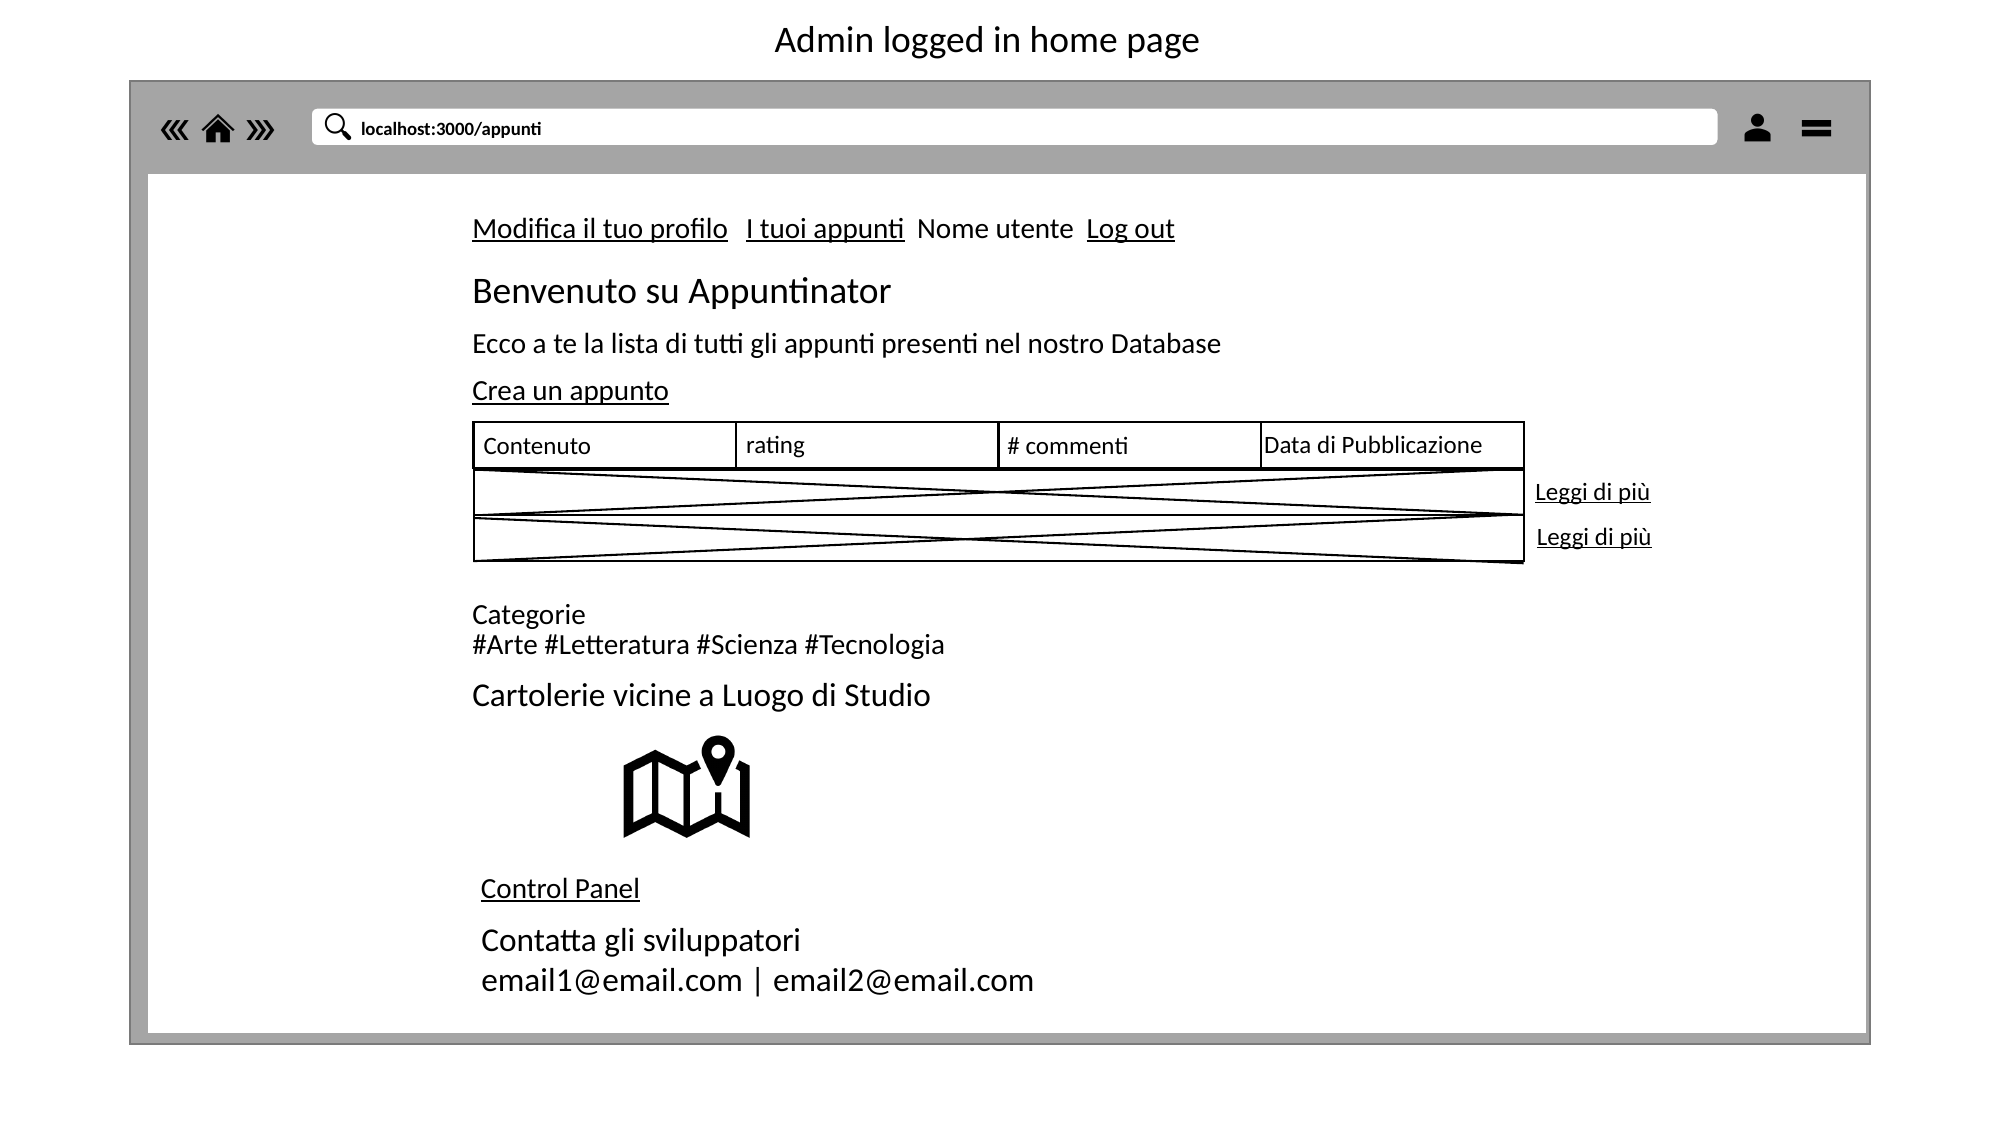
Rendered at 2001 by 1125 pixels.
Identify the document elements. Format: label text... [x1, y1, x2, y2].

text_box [473, 517, 1524, 564]
picture [199, 109, 237, 147]
text_box Contatta gli sviluppatori email1@email.com | email2@email.com [466, 911, 1229, 1006]
text_box [309, 106, 1720, 148]
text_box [1513, 469, 1524, 515]
text_box rating [731, 420, 994, 466]
picture [244, 113, 277, 147]
text_box Leggi di più [1522, 512, 1695, 558]
text_box Categorie [457, 588, 706, 618]
text_box Modifica il tuo profilo [457, 201, 731, 252]
picture [322, 110, 354, 143]
text_box [997, 421, 1260, 469]
picture [158, 113, 191, 147]
text_box localhost:3000/appunti [346, 109, 570, 147]
text_box [1801, 119, 1832, 128]
text_box [1260, 421, 1525, 469]
text_box Crea un appunto [457, 364, 706, 414]
text_box Cartolerie vicine a Luogo di Studio [457, 665, 1055, 720]
text_box [129, 80, 1871, 1045]
text_box #Arte #Letteratura #Scienza #Tecnologia [457, 618, 993, 665]
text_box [473, 514, 1512, 562]
text_box [146, 172, 1868, 1035]
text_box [473, 469, 1513, 516]
text_box Contenuto [468, 422, 732, 467]
text_box Data di Pubblicazione [1249, 421, 1512, 466]
text_box Ecco a te la lista di tutti gli appunti presenti nel nostro Database [457, 317, 1273, 367]
text_box Control Panel [466, 861, 662, 912]
text_box I tuoi appunti [731, 201, 902, 252]
text_box Log out [1071, 201, 1268, 252]
text_box Benvenuto su Appuntinator [457, 258, 915, 317]
text_box [1801, 129, 1832, 137]
text_box Nome utente [902, 201, 1071, 252]
picture [611, 711, 762, 862]
picture [1738, 108, 1777, 147]
text_box Leggi di più [1520, 467, 1694, 512]
text_box Admin logged in home page [759, 7, 1242, 68]
text_box # commenti [992, 422, 1166, 467]
